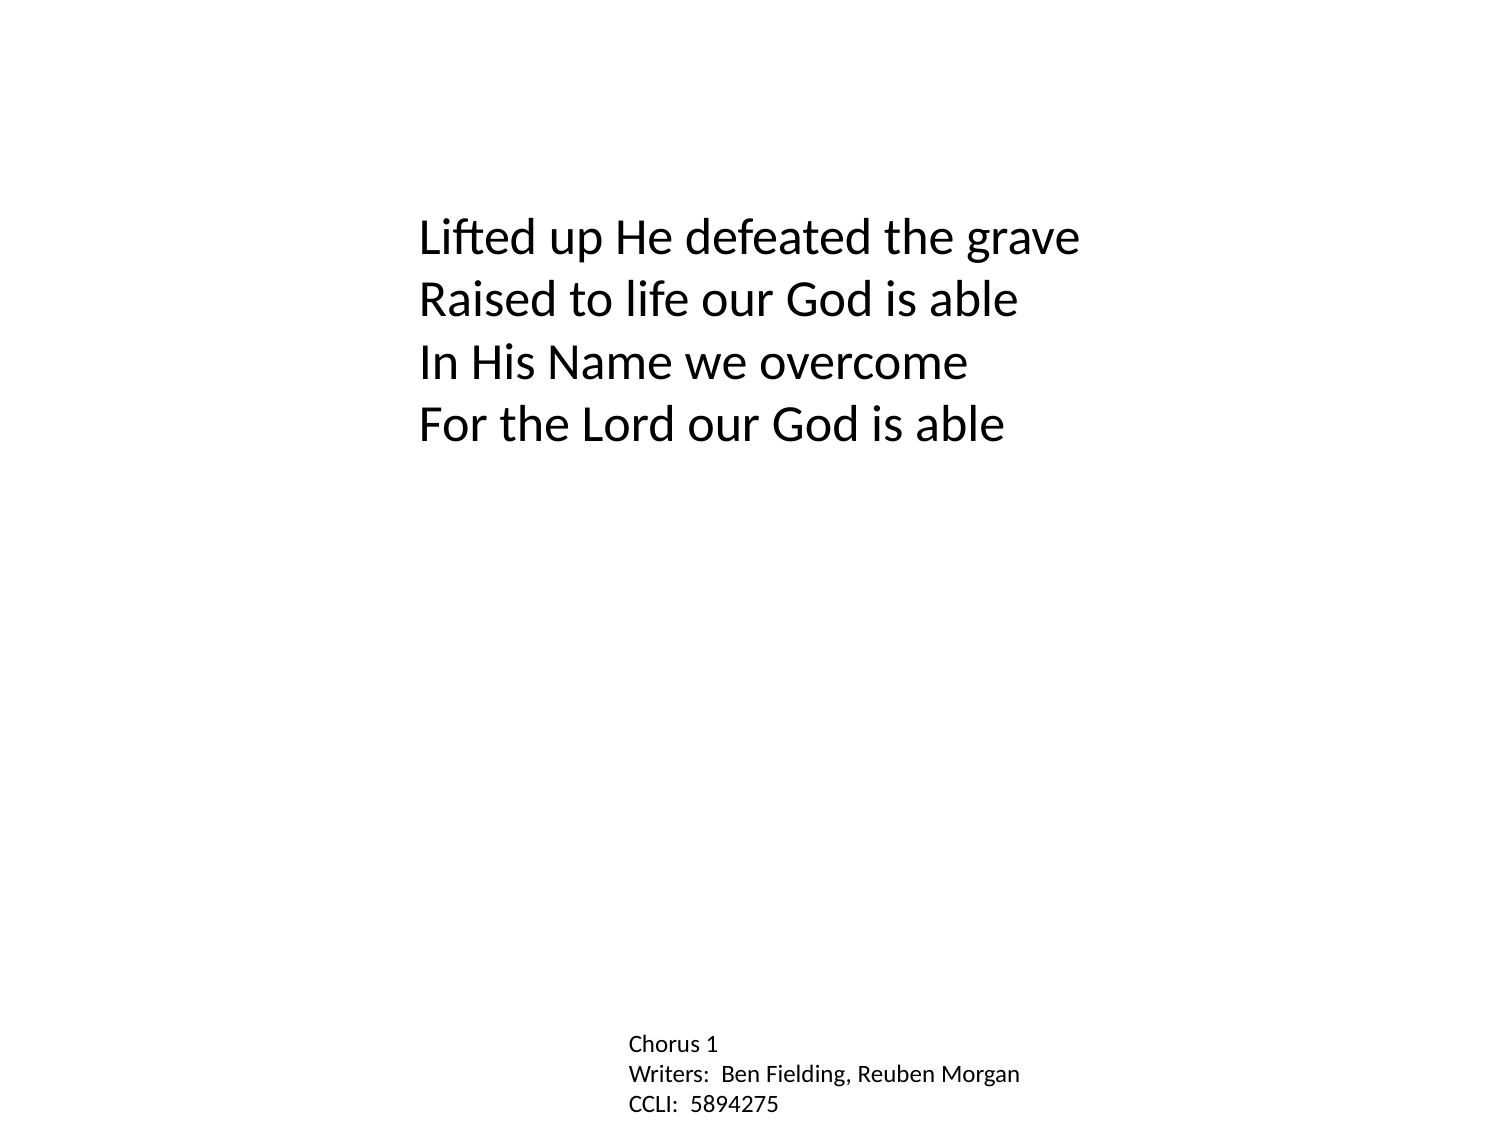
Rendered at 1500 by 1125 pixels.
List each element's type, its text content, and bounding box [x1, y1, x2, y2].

text_box Chorus 1 Writers: Ben Fielding, Reuben Morgan CCLI: 5894275 [613, 975, 1036, 1125]
text_box Lifted up He defeated the grave Raised to life our God is able In His Name we overcome For the Lord our God is able [404, 149, 1096, 523]
